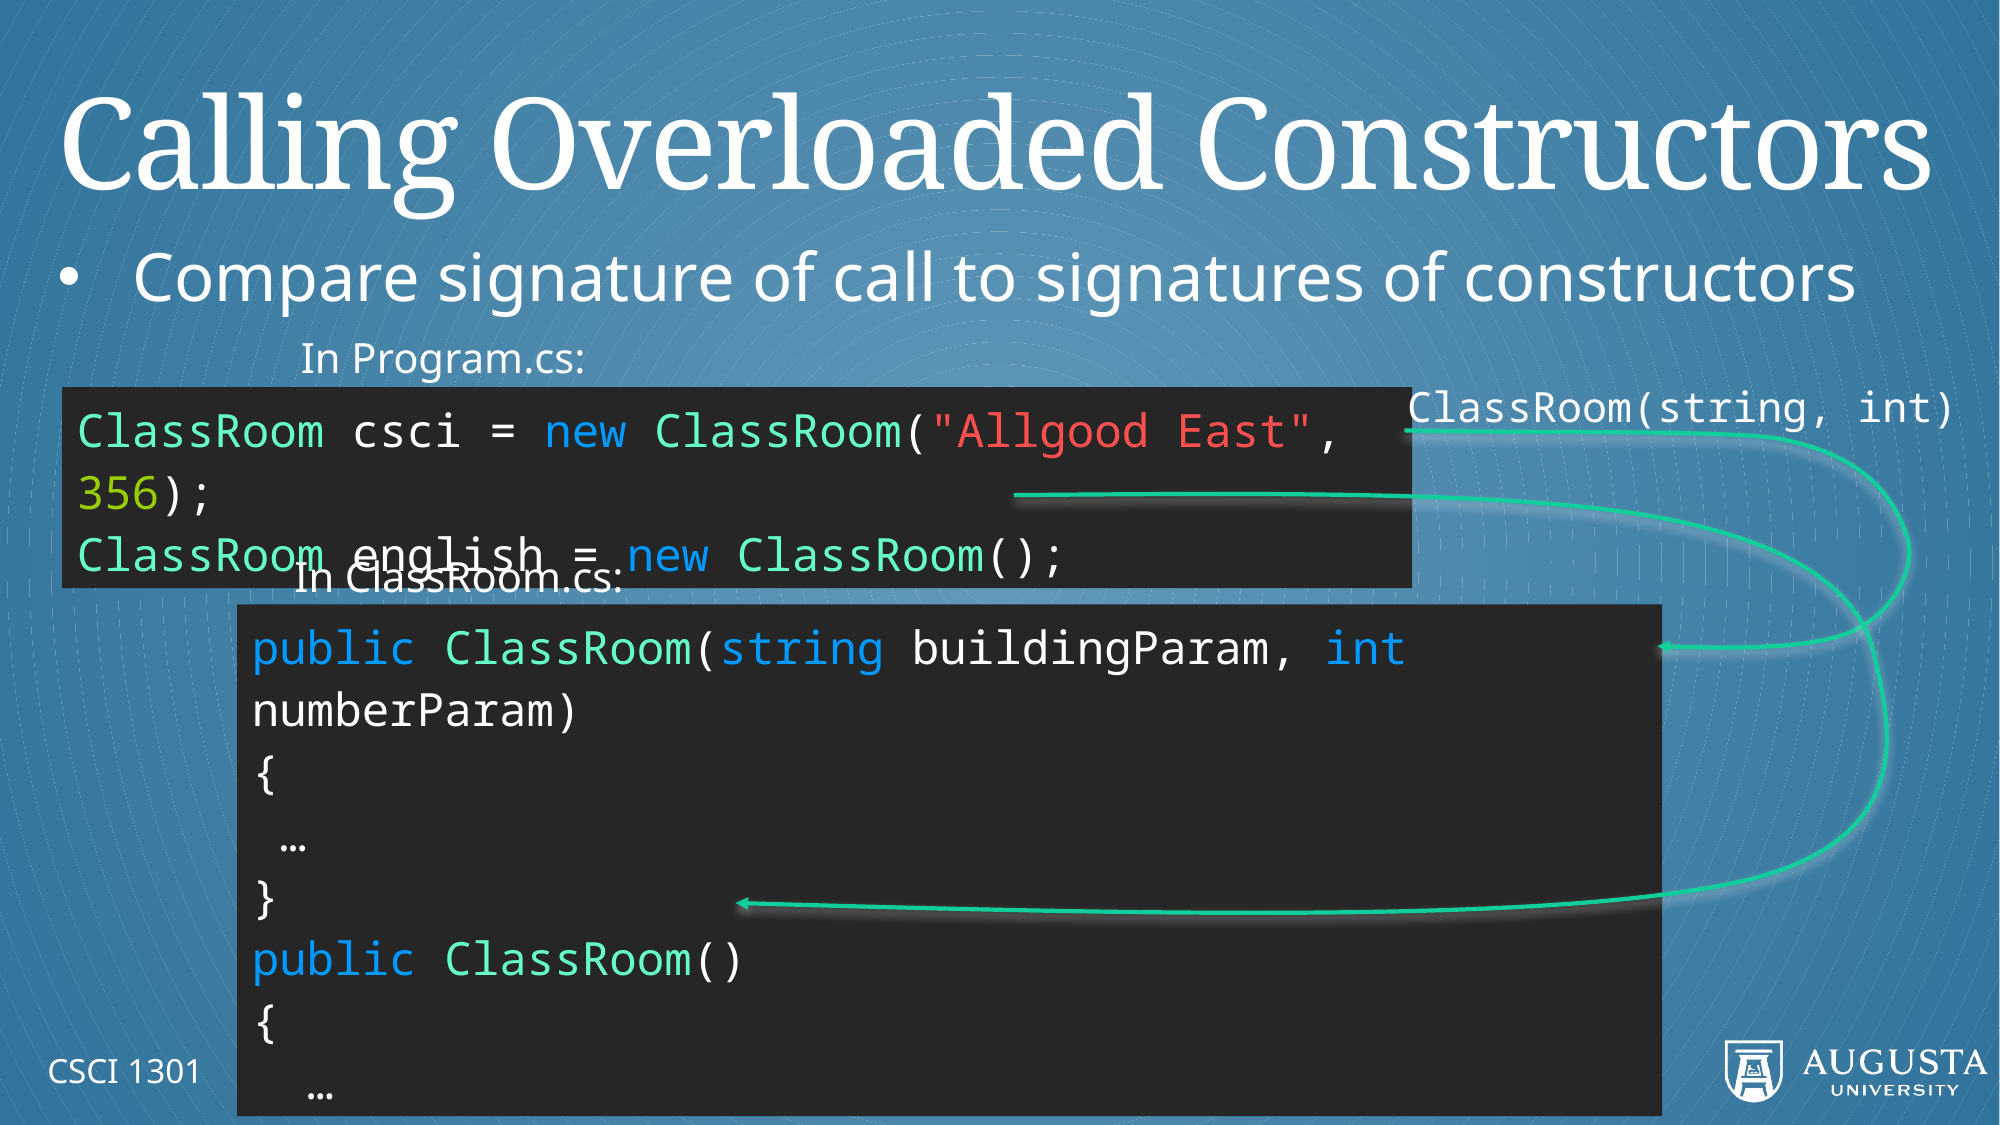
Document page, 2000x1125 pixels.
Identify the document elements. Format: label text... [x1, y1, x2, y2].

text_box [1414, 439, 1912, 625]
text_box public ClassRoom(string buildingParam, int numberParam) { … } public ClassRoom() { … [237, 604, 1663, 1117]
text_box [735, 491, 1889, 915]
text_box In Program.cs: [286, 324, 601, 390]
list Compare signature of call to signatures of constructors [37, 224, 1963, 350]
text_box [732, 604, 1663, 926]
text_box ClassRoom csci = new ClassRoom("Allgood East", 356); ClassRoom english = new ClassRoom(); [62, 387, 1413, 589]
footer CSCI 1301 [37, 1042, 237, 1103]
picture [1712, 999, 2000, 1125]
title Calling Overloaded Constructors [37, 37, 1963, 224]
text_box In ClassRoom.cs: [279, 543, 639, 609]
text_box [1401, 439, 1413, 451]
text_box ClassRoom(string, int) [1392, 373, 1972, 439]
